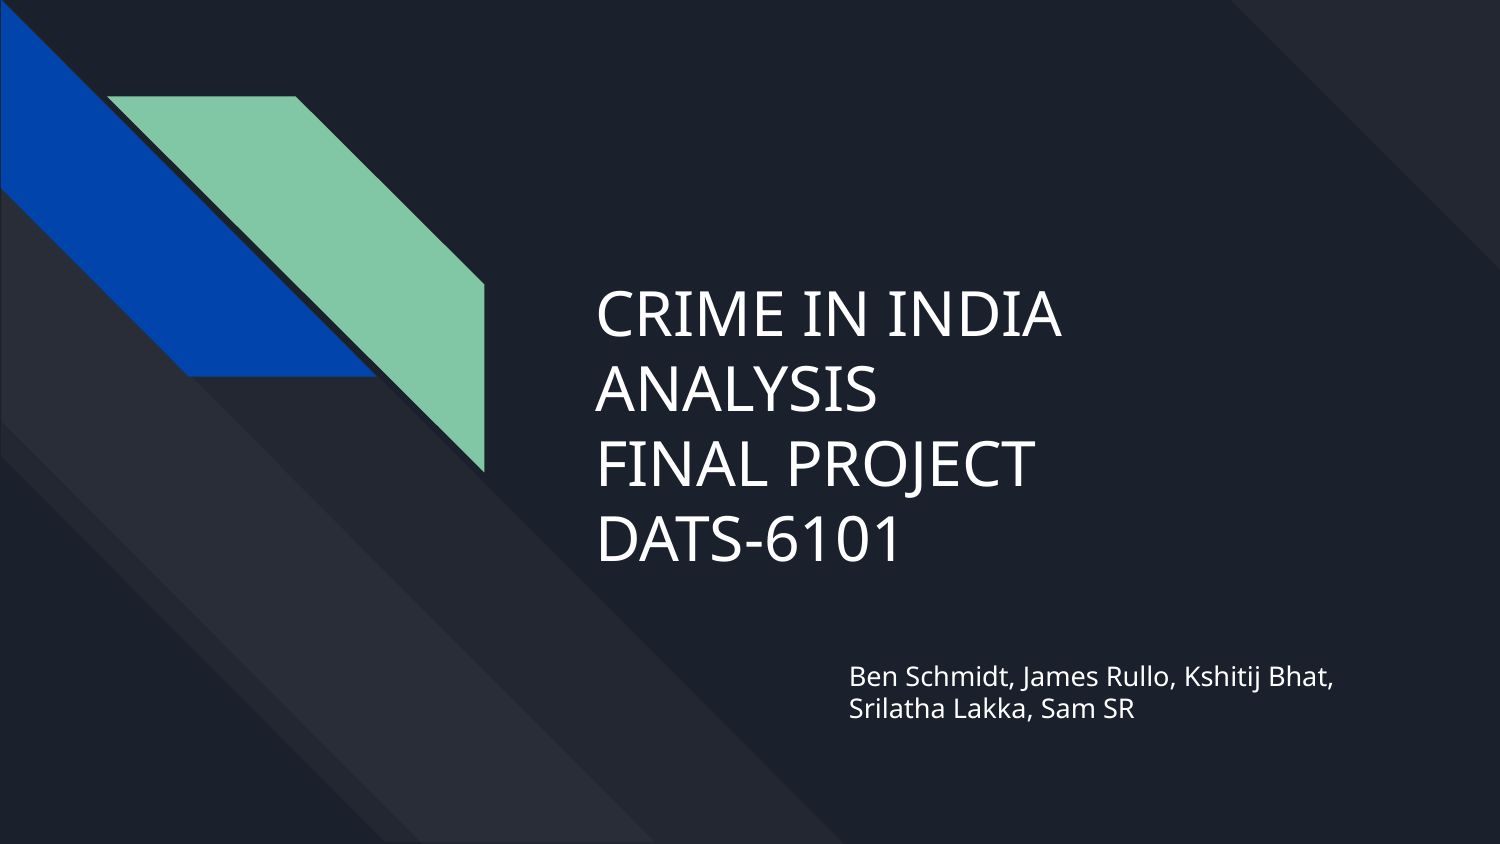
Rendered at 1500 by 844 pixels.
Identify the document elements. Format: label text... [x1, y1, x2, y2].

subtitle Ben Schmidt, James Rullo, Kshitij Bhat, Srilatha Lakka, Sam SR [833, 643, 1404, 727]
title CRIME IN INDIA ANALYSIS FINAL PROJECT DATS-6101 [580, 258, 1404, 518]
